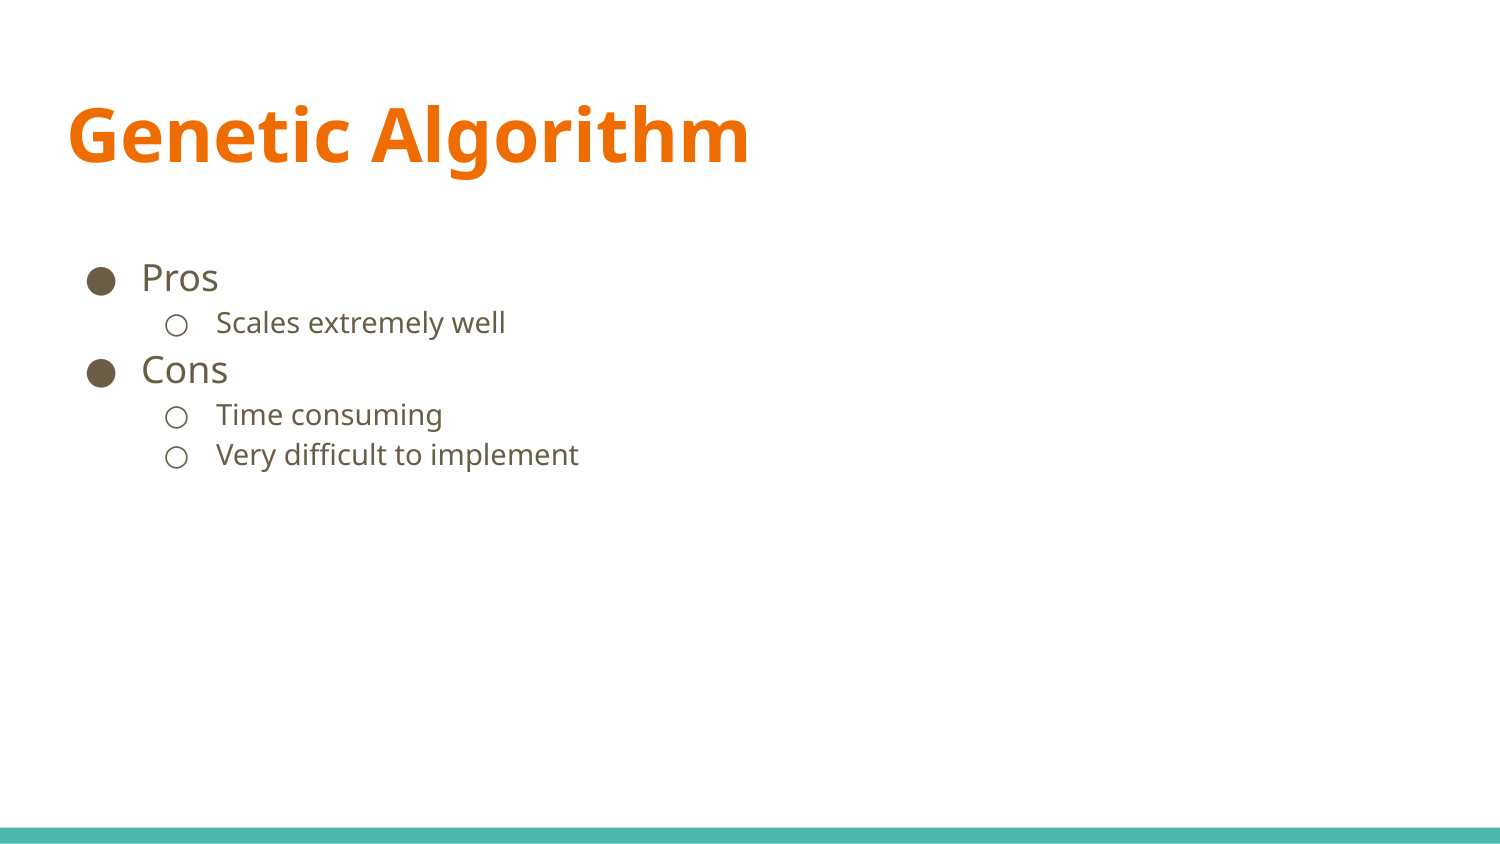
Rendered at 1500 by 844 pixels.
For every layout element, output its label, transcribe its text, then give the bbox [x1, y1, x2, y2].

list Pros Scales extremely well Cons Time consuming Very difficult to implement [51, 232, 1449, 775]
title Genetic Algorithm [51, 72, 1449, 189]
